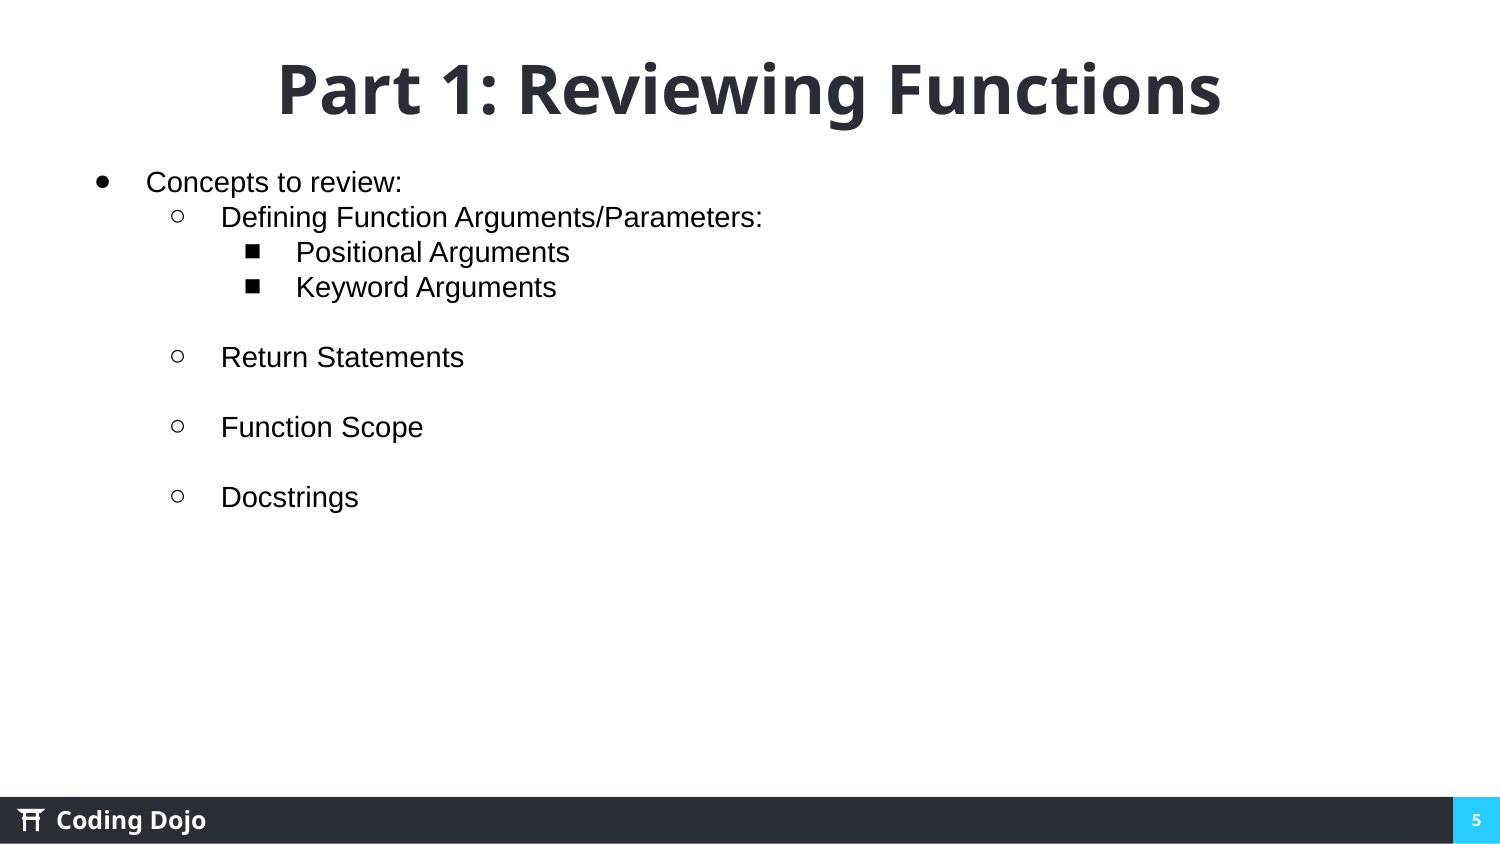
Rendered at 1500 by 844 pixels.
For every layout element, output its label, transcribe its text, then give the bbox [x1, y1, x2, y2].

list Concepts to review: Defining Function Arguments/Parameters: Positional Arguments Keyword Arguments Return Statements Function Scope Docstrings [55, 148, 1445, 771]
picture [15, 804, 47, 836]
title Part 1: Reviewing Functions [103, 21, 1397, 148]
